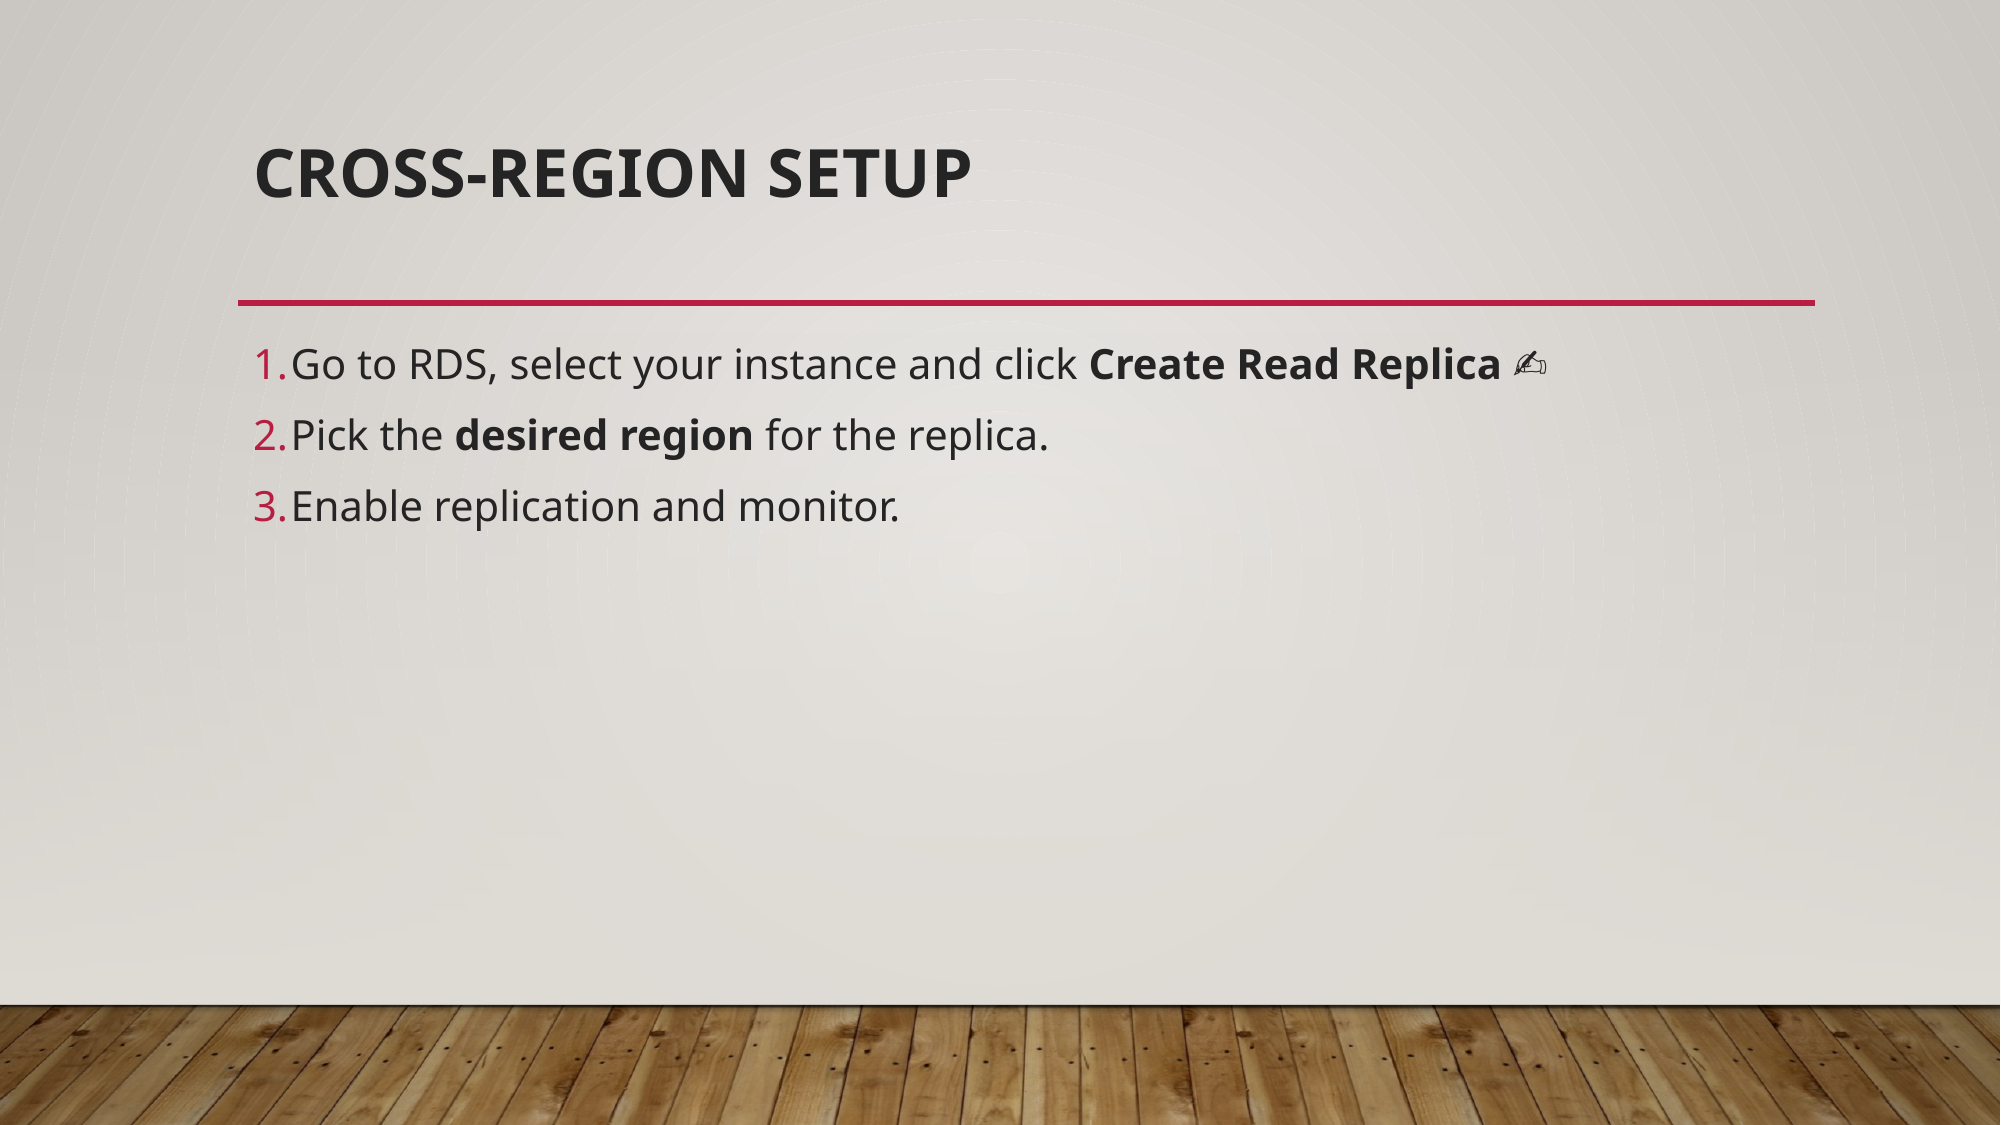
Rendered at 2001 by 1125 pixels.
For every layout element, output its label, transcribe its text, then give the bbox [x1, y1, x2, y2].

list Go to RDS, select your instance and click Create Read Replica ✍️ Pick the desired region for the replica. Enable replication and monitor. [238, 330, 1814, 897]
picture [0, 1005, 2000, 1125]
title Cross-Region Setup [238, 131, 1814, 305]
